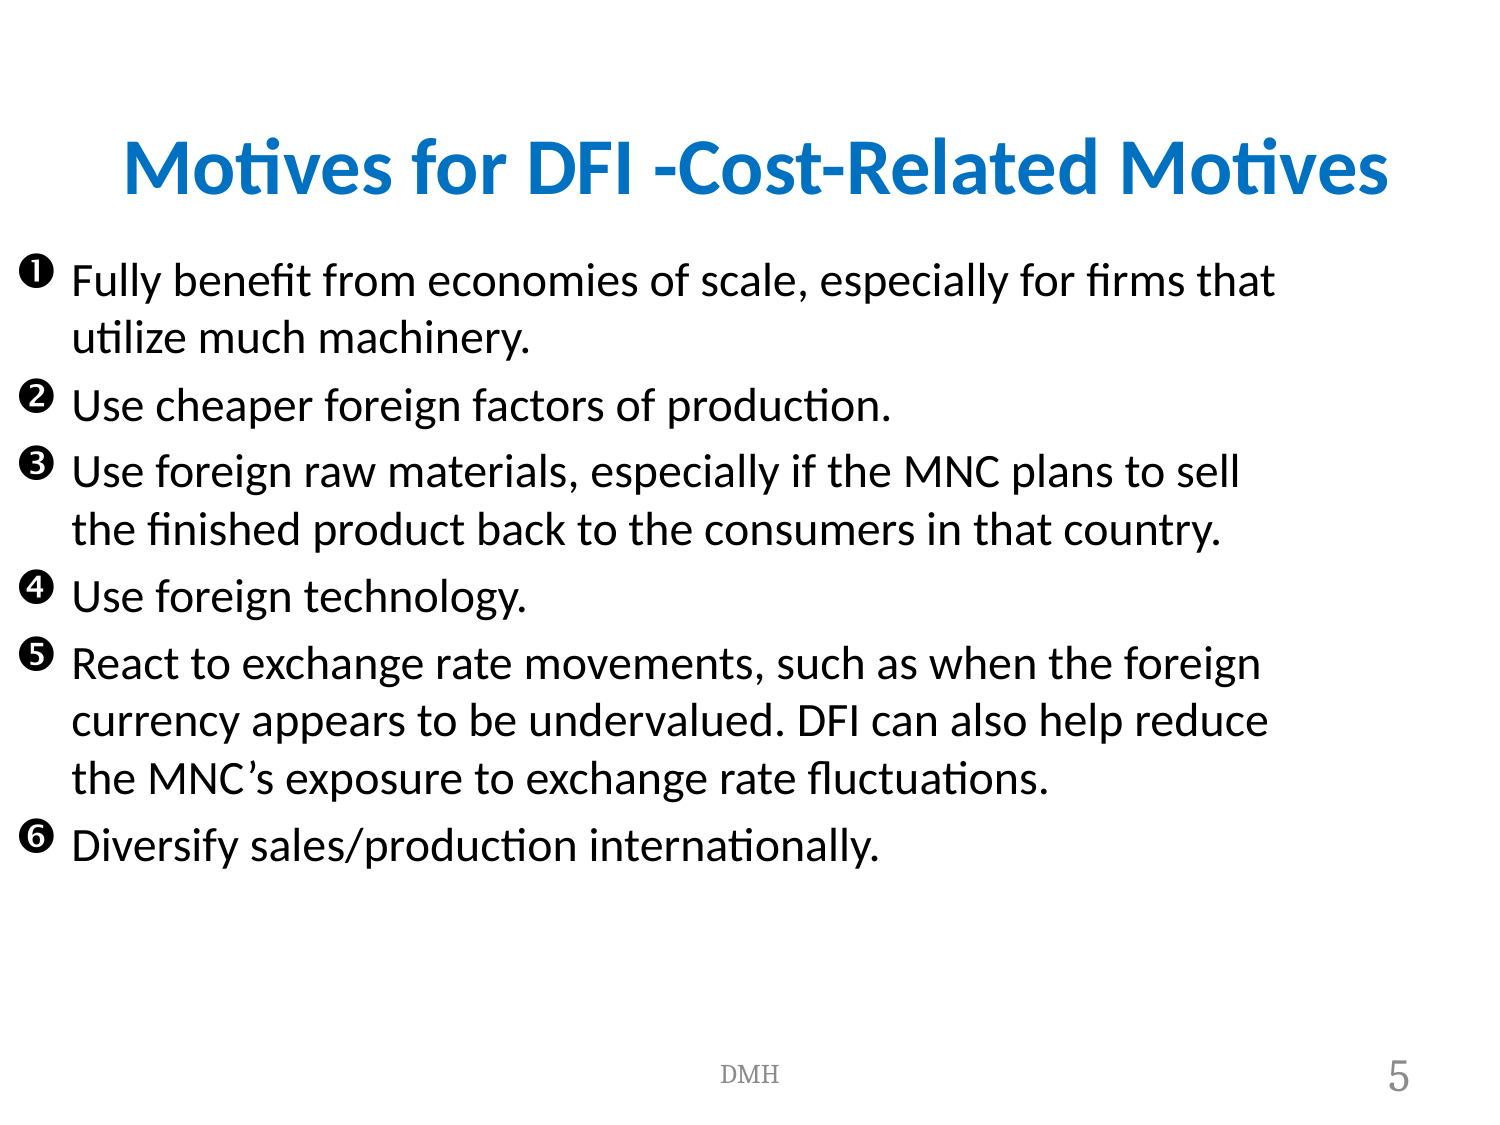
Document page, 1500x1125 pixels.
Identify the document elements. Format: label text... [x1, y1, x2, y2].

footer DMH [512, 1042, 988, 1103]
slide_number 5 [1074, 1042, 1425, 1103]
list Fully benefit from economies of scale, especially for firms that utilize much machinery. Use cheaper foreign factors of production. Use foreign raw materials, especially if the MNC plans to sell the finished product back to the consumers in that country. Use foreign technology. React to exchange rate movements, such as when the foreign currency appears to be undervalued. DFI can also help reduce the MNC’s exposure to exchange rate fluctuations. Diversify sales/production internationally. [0, 241, 1309, 976]
title Motives for DFI -Cost-Related Motives [84, 68, 1431, 257]
